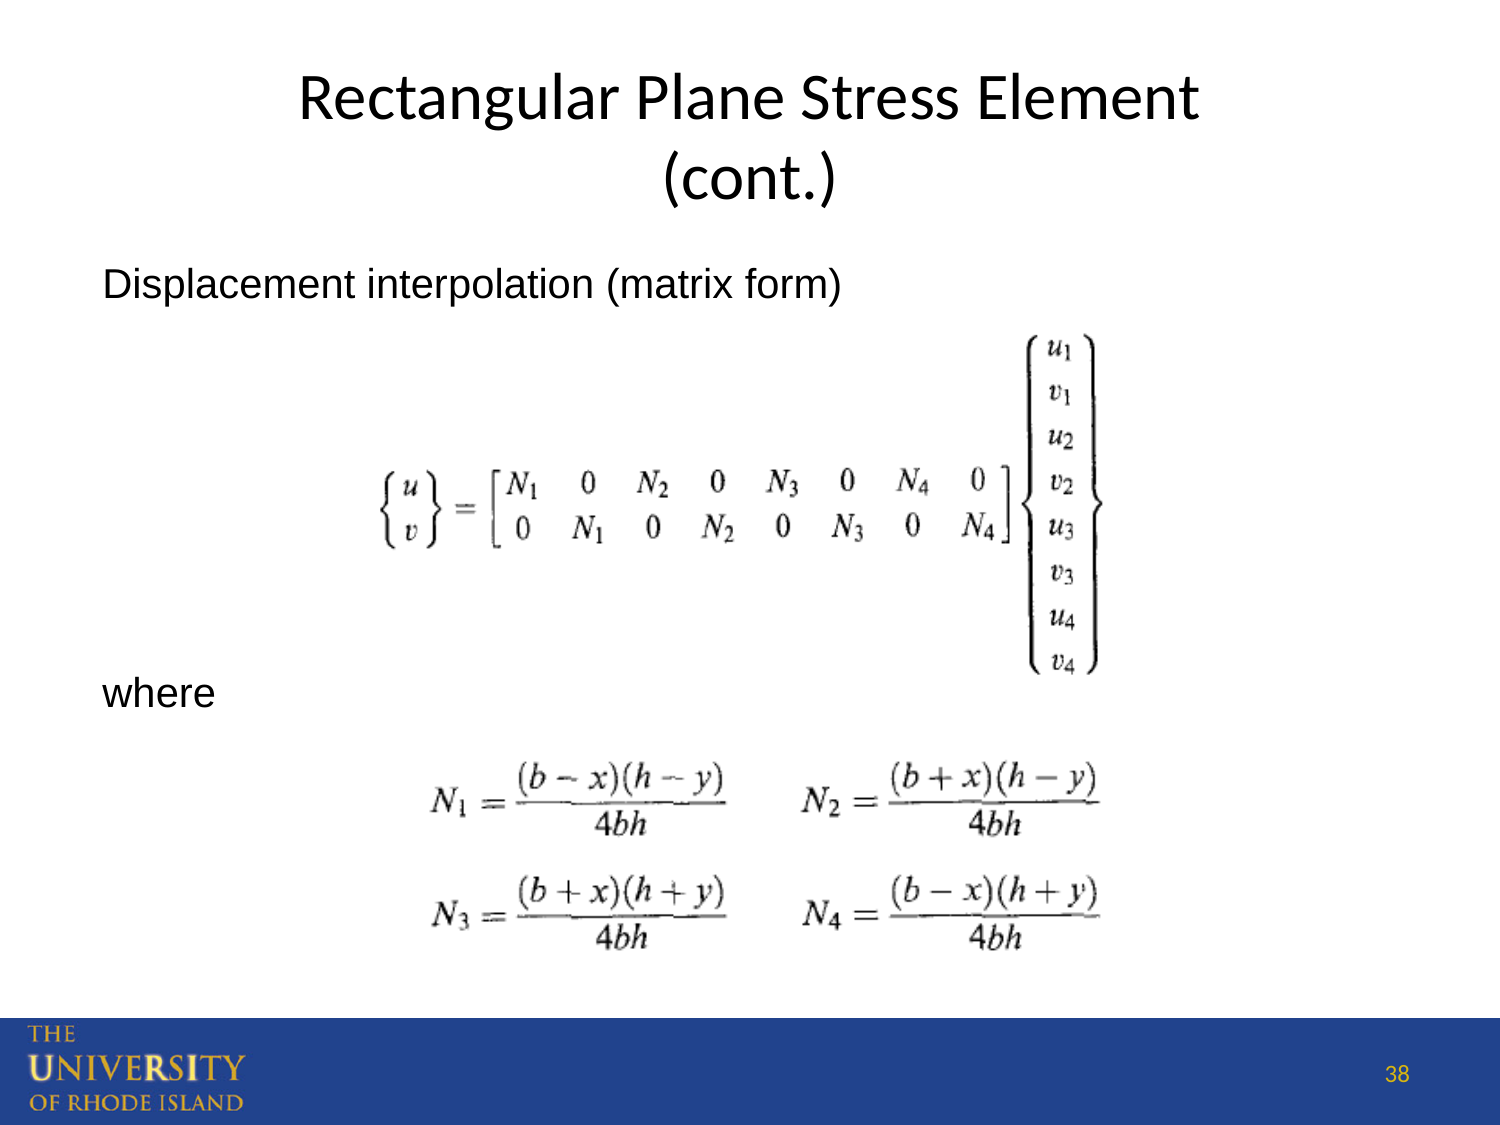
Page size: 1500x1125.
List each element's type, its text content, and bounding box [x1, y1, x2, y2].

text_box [362, 324, 1138, 694]
picture [0, 1018, 1500, 1125]
list Displacement interpolation (matrix form) where [87, 249, 1438, 993]
title Rectangular Plane Stress Element (cont.) [75, 45, 1425, 233]
picture [412, 737, 1140, 975]
